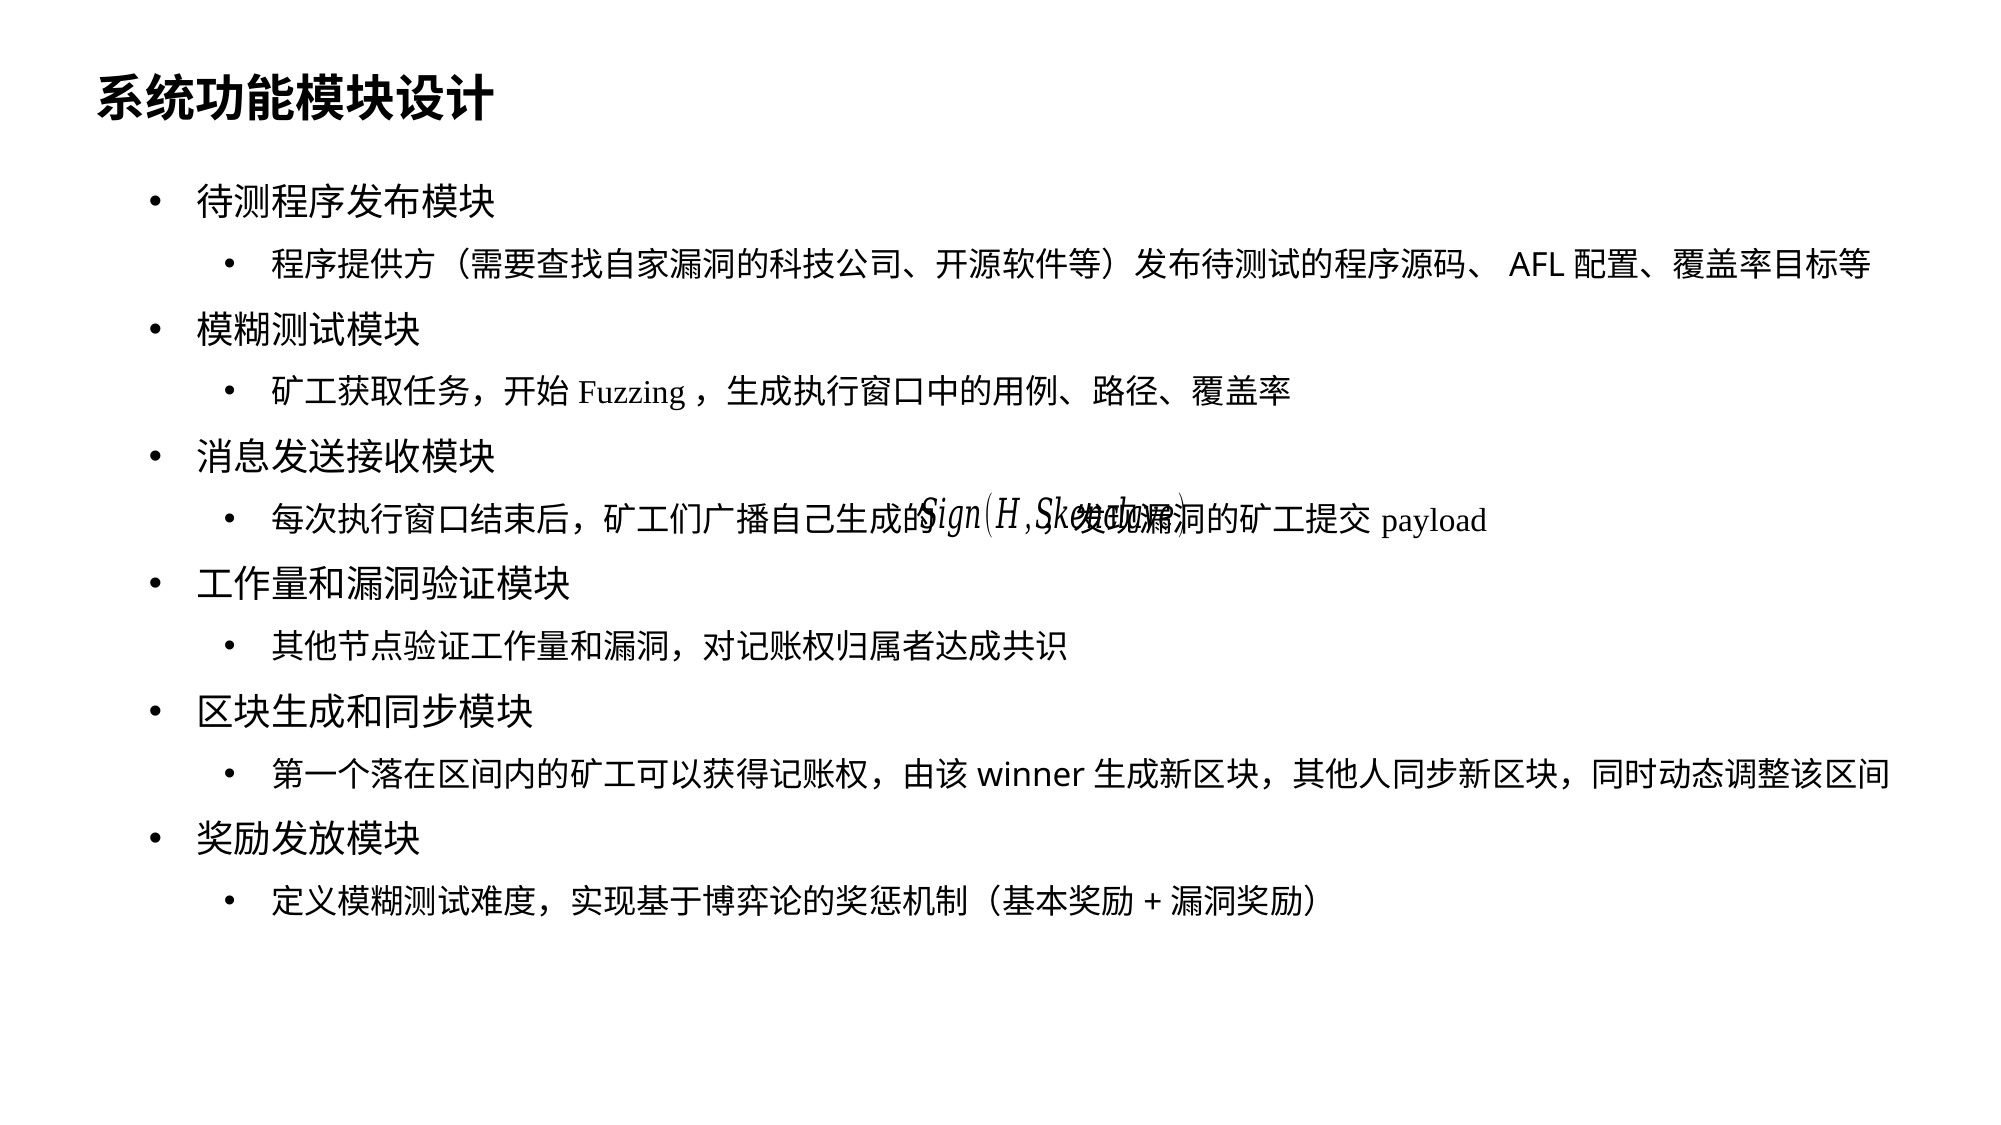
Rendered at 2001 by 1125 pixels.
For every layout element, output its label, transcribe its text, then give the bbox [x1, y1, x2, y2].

text_box 待测程序发布模块 程序提供方（需要查找自家漏洞的科技公司、开源软件等）发布待测试的程序源码、AFL配置、覆盖率目标等 模糊测试模块 矿工获取任务，开始Fuzzing，生成执行窗口中的用例、路径、覆盖率 消息发送接收模块 每次执行窗口结束后，矿工们广播自己生成的 ，发现漏洞的矿工提交payload 工作量和漏洞验证模块 其他节点验证工作量和漏洞，对记账权归属者达成共识 区块生成和同步模块 第一个落在区间内的矿工可以获得记账权，由该winner生成新区块，其他人同步新区块，同时动态调整该区间 奖励发放模块 定义模糊测试难度，实现基于博弈论的奖惩机制（基本奖励+漏洞奖励） [134, 148, 1924, 928]
text_box 系统功能模块设计 [80, 58, 511, 134]
